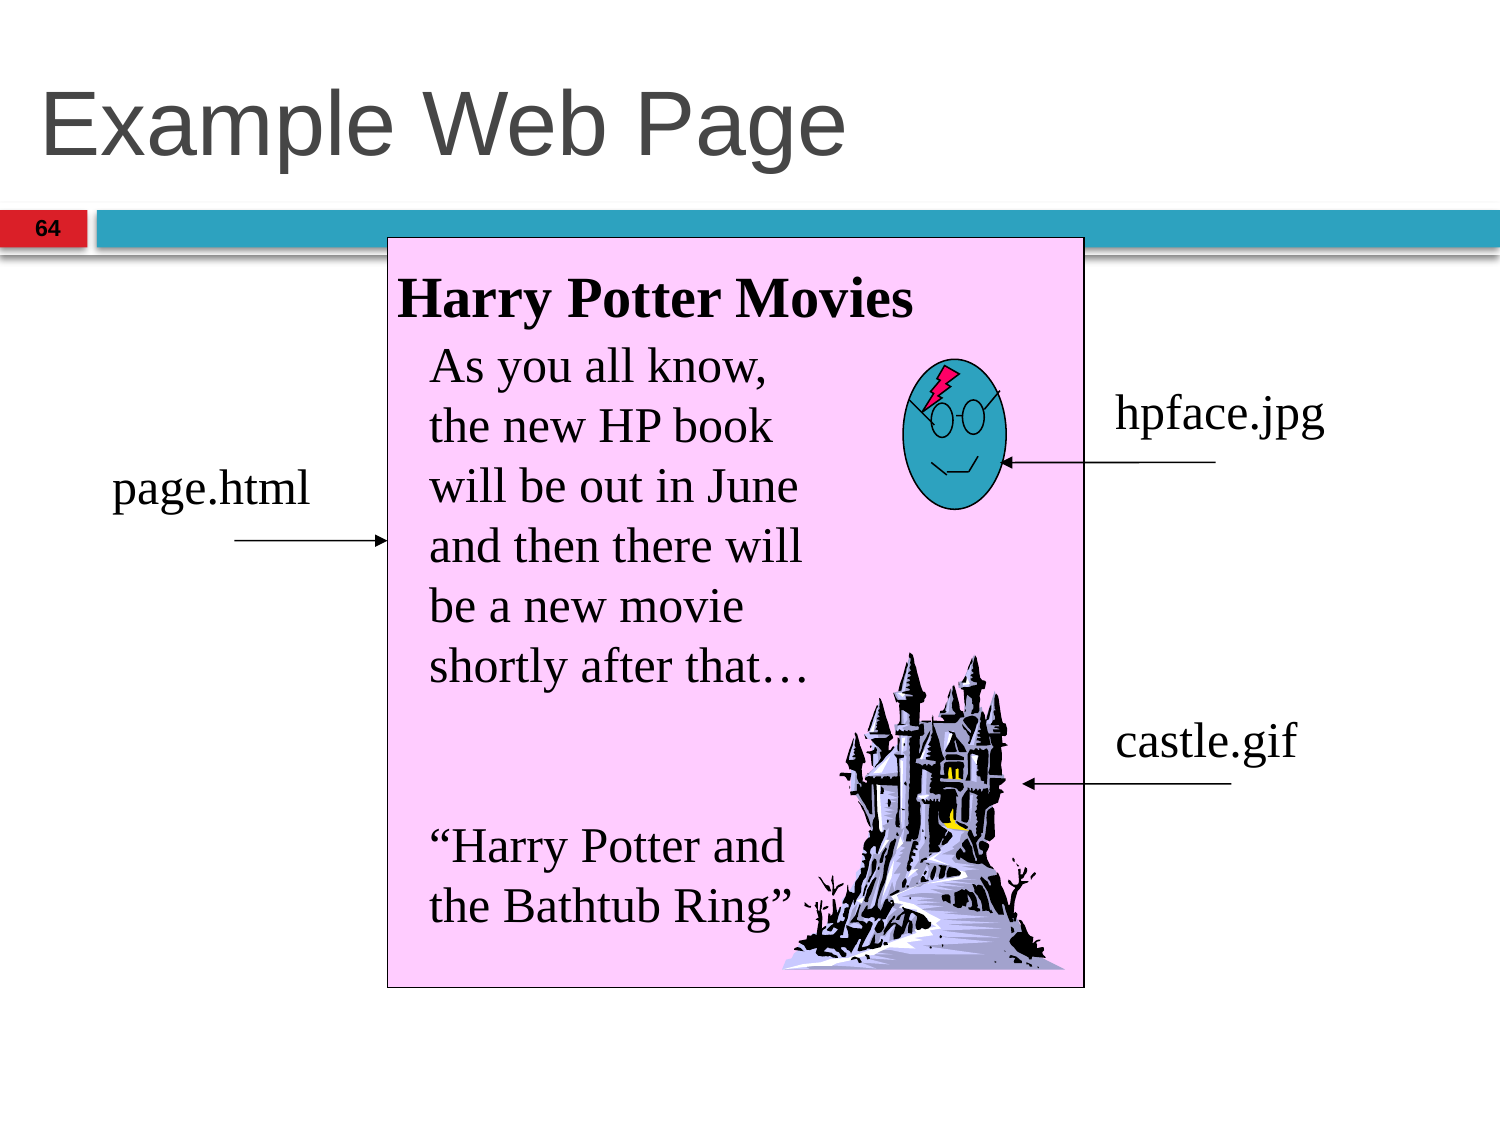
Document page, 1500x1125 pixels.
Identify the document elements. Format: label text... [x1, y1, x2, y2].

text_box [234, 534, 388, 547]
text_box [387, 337, 1085, 988]
text_box [387, 237, 1085, 783]
text_box [921, 365, 960, 413]
slide_number 64 [0, 206, 97, 250]
text_box castle.gif [1100, 699, 1313, 775]
text_box page.html [97, 447, 326, 523]
text_box [999, 456, 1216, 469]
title Example Web Page [24, 37, 1475, 200]
picture [781, 649, 1069, 973]
text_box [903, 359, 1007, 510]
text_box Harry Potter Movies [382, 251, 929, 337]
text_box [962, 399, 985, 435]
text_box hpface.jpg [1100, 372, 1341, 448]
text_box [931, 403, 954, 438]
text_box As you all know, the new HP book will be out in June and then there will be a new movie shortly after that… “Harry Potter and the Bathtub Ring” [414, 324, 826, 940]
